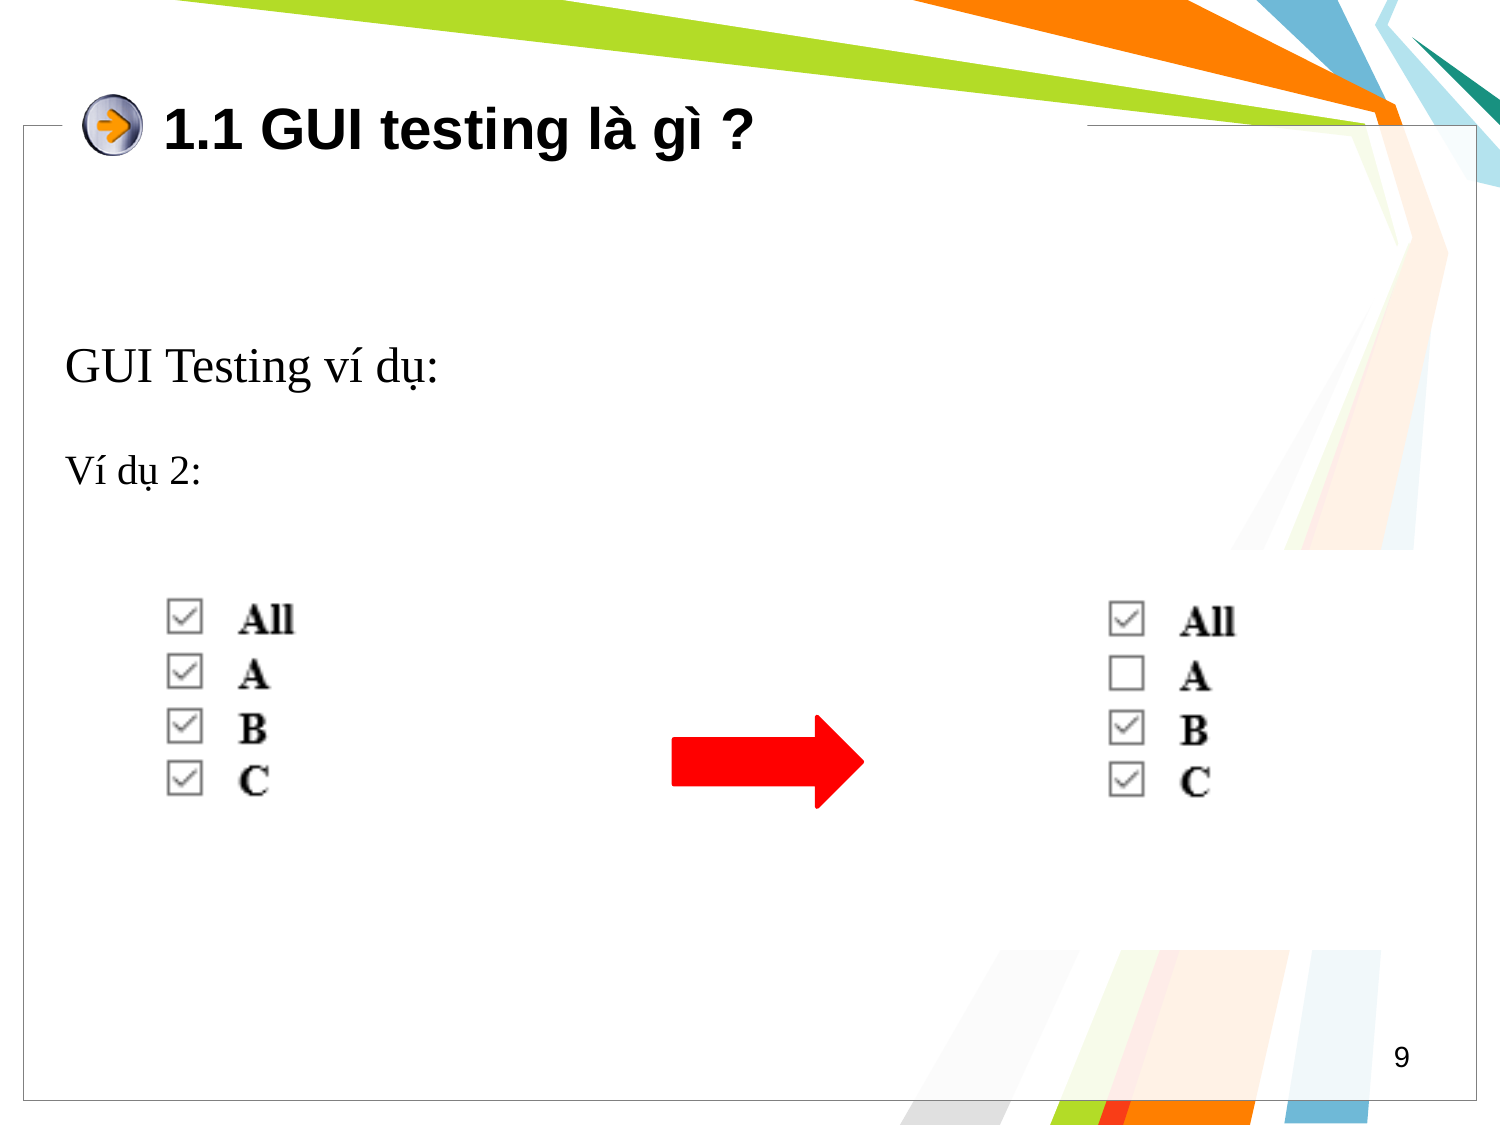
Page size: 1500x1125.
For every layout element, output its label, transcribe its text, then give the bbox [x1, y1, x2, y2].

picture [82, 94, 143, 156]
slide_number 9 [1074, 1030, 1425, 1081]
text_box GUI Testing ví dụ: Ví dụ 2: [49, 325, 1363, 550]
title 1.1 GUI testing là gì ? [148, 32, 1182, 220]
picture [982, 550, 1470, 951]
text_box [671, 714, 865, 809]
picture [31, 550, 587, 929]
